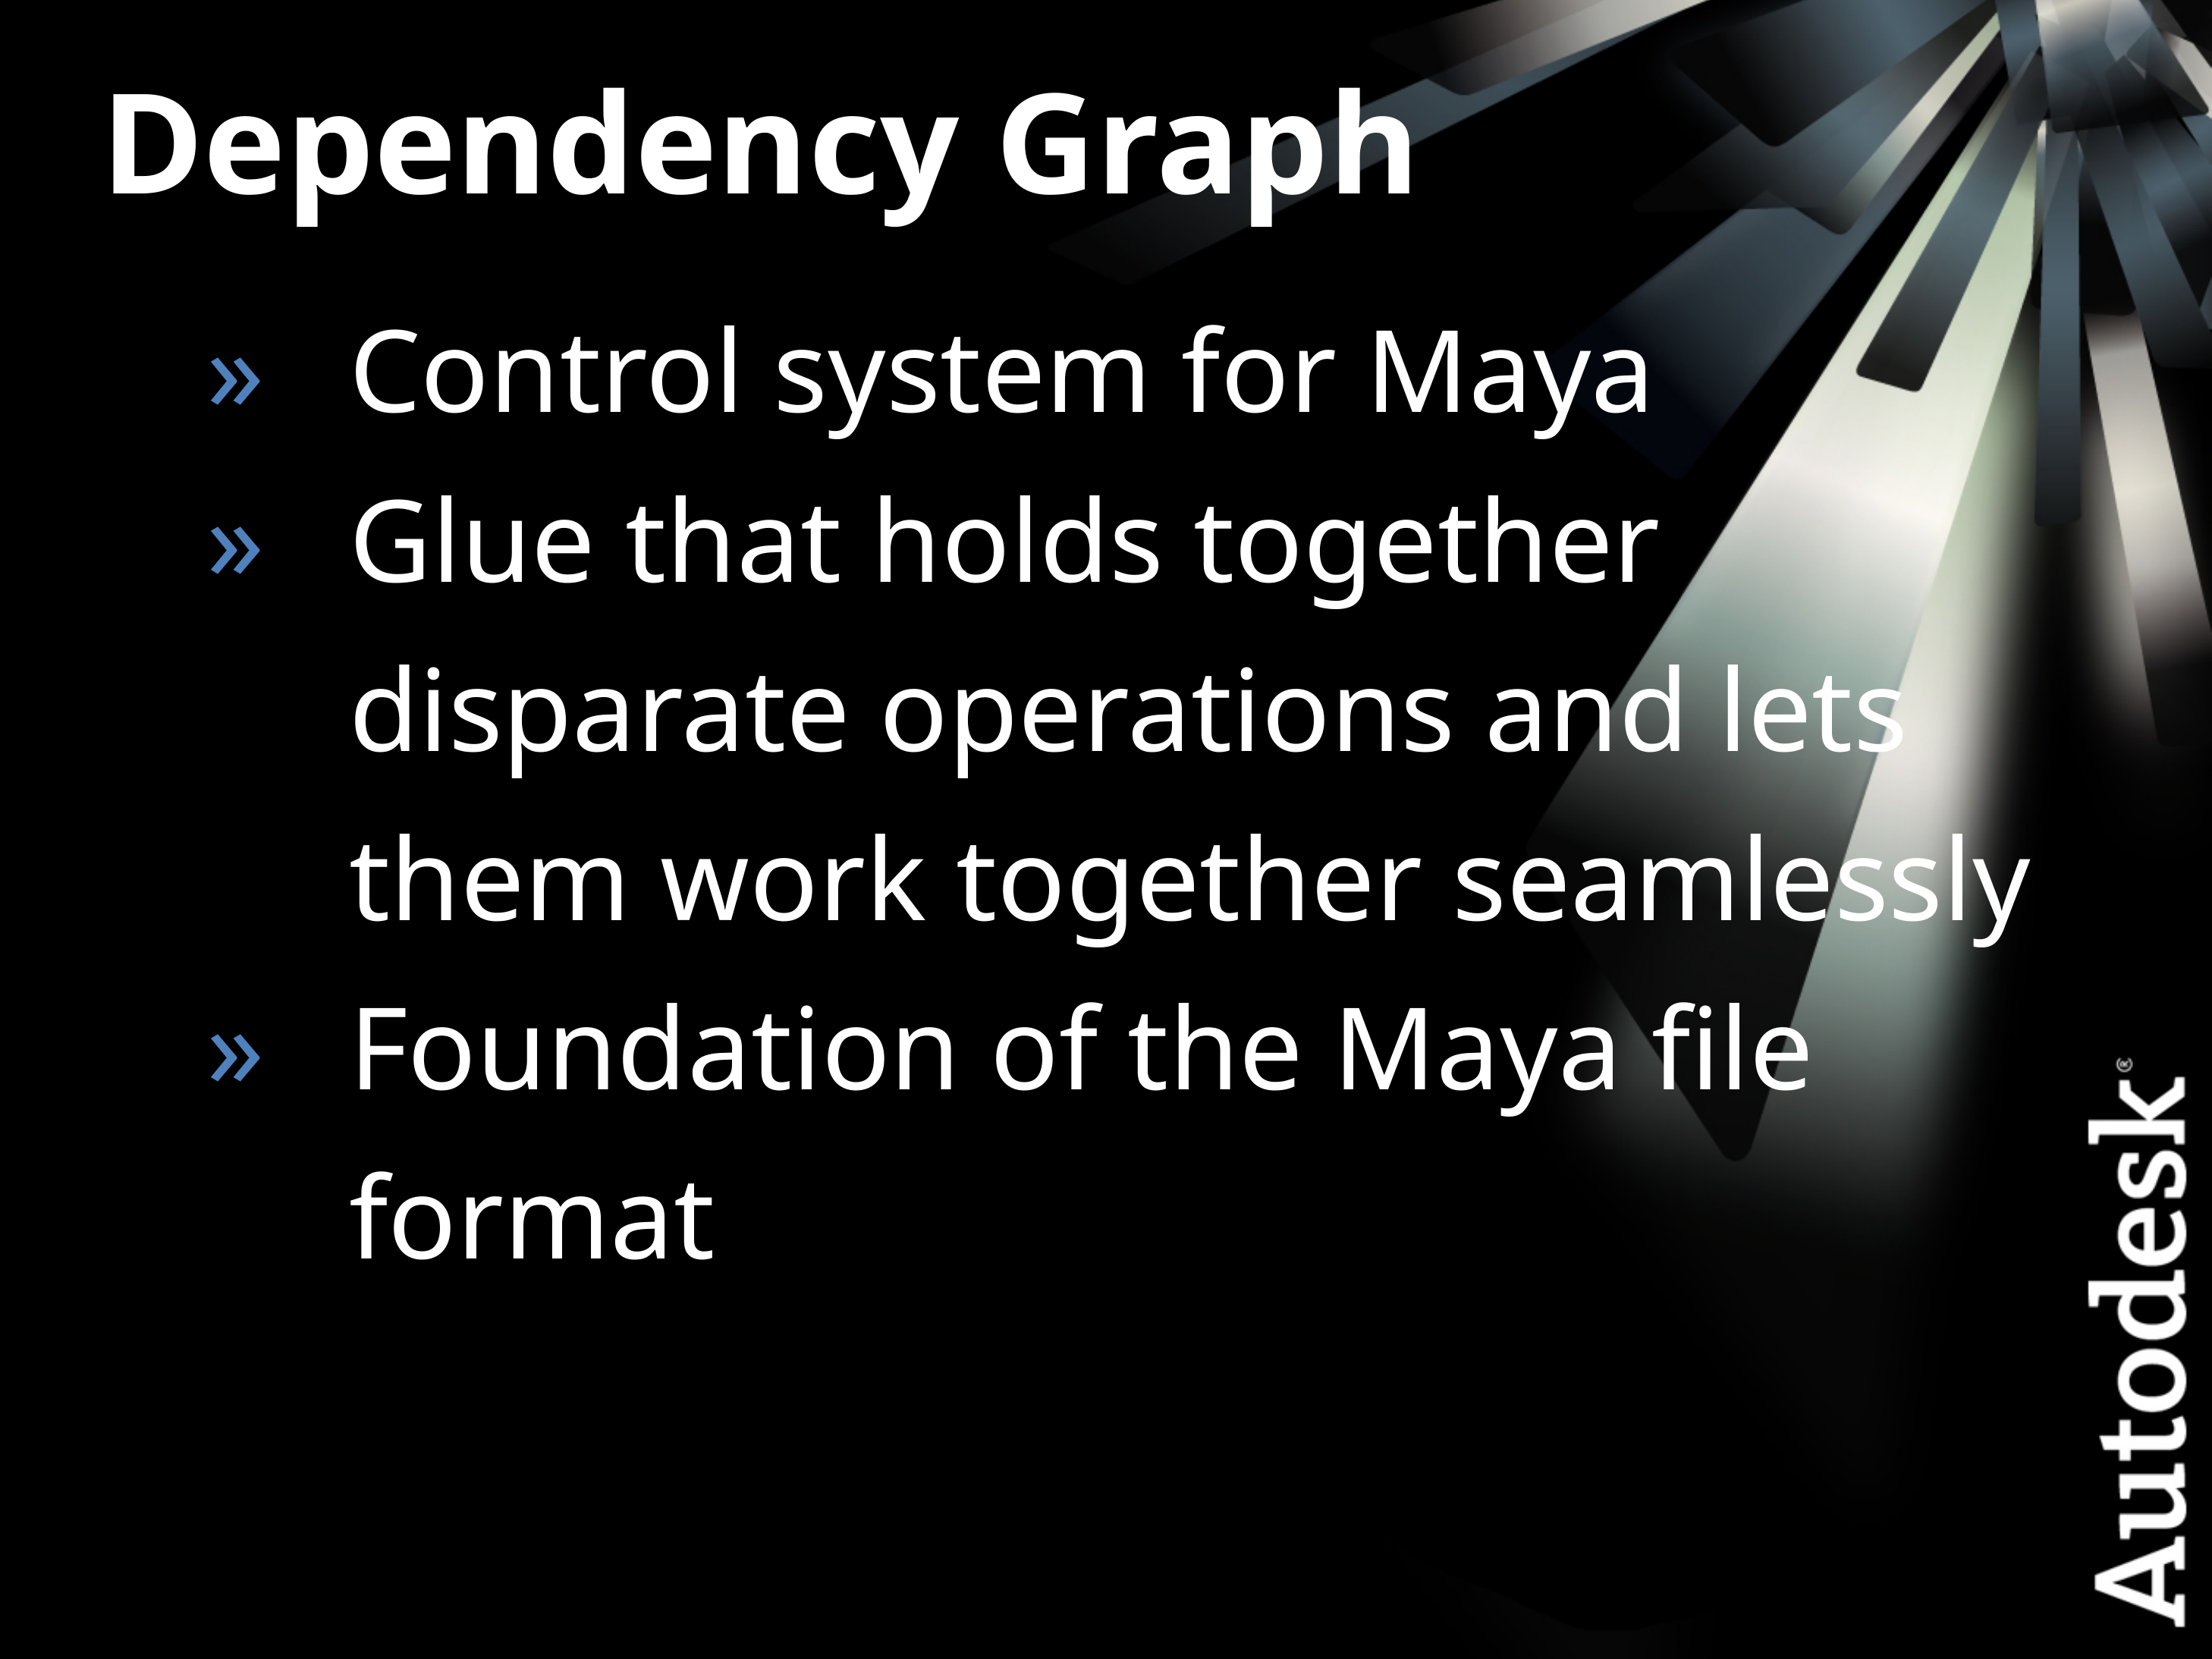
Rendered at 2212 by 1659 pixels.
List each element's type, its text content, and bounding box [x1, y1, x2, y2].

text_box Control system for Maya Glue that holds together disparate operations and lets them work together seamlessly Foundation of the Maya file format [195, 260, 2083, 1621]
picture [0, 0, 2212, 1659]
text_box Dependency Graph [92, 50, 2083, 327]
